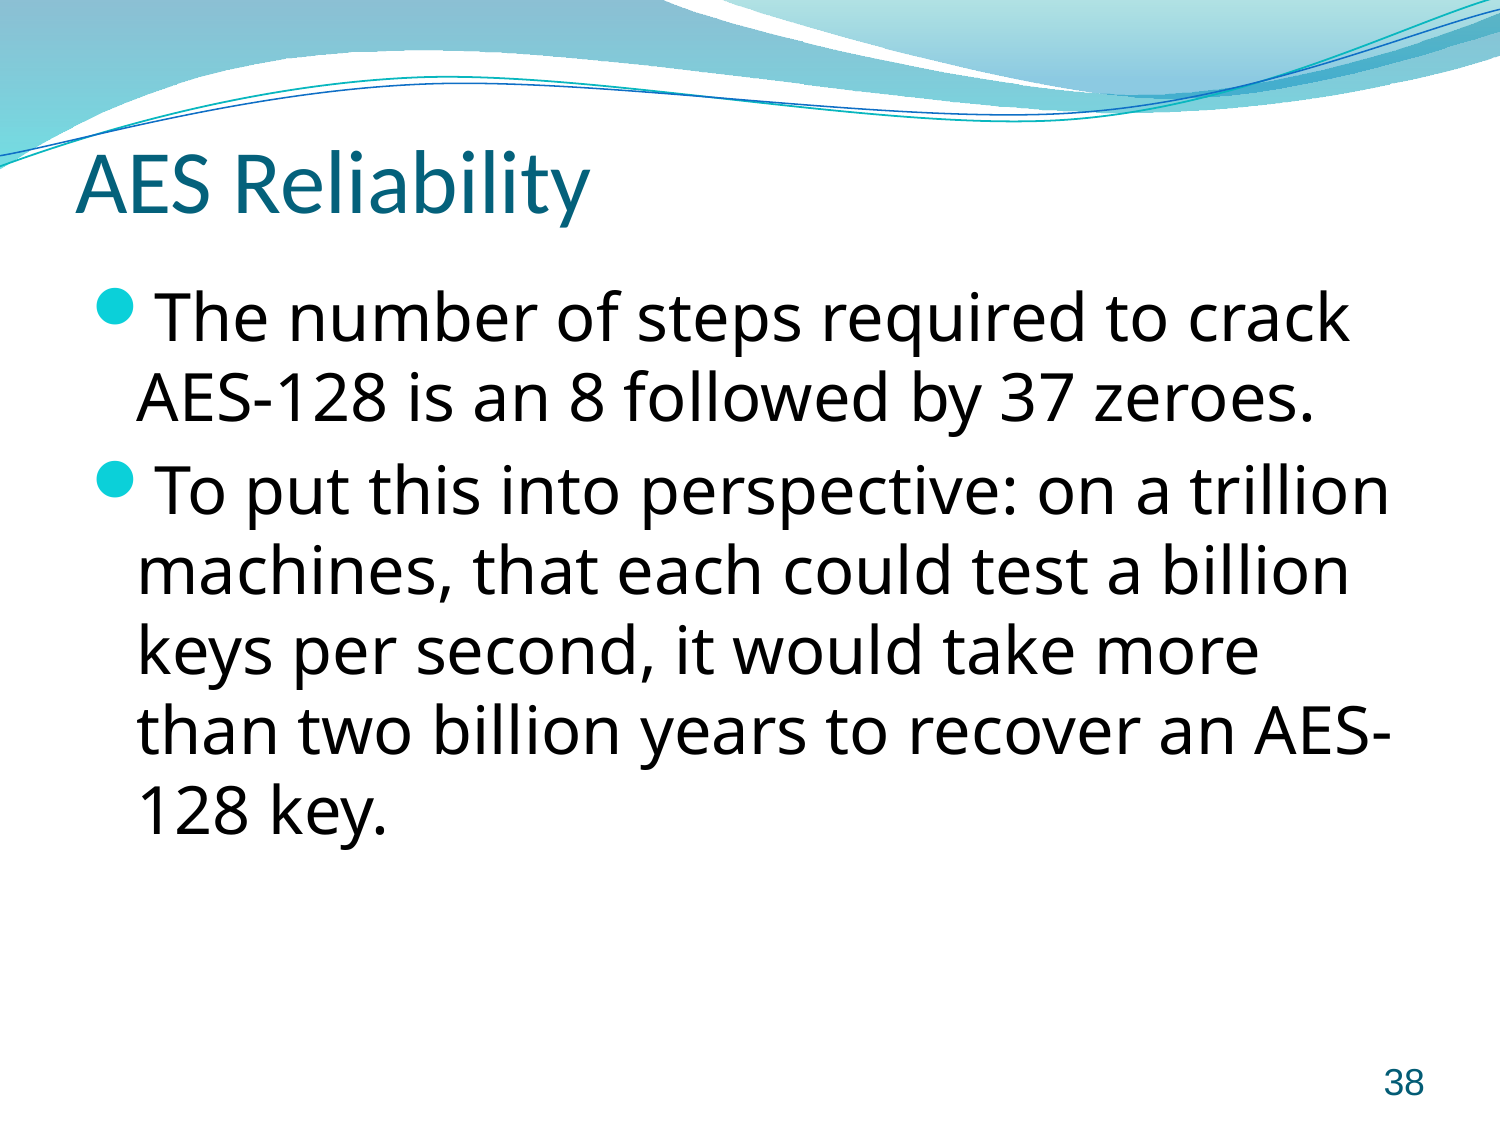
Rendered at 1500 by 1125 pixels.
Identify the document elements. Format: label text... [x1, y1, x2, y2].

list The number of steps required to crack AES-128 is an 8 followed by 37 zeroes. To put this into perspective: on a trillion machines, that each could test a billion keys per second, it would take more than two billion years to recover an AES-128 key. [76, 267, 1427, 1035]
slide_number 38 [1299, 1042, 1425, 1103]
title AES Reliability [75, 115, 1425, 232]
